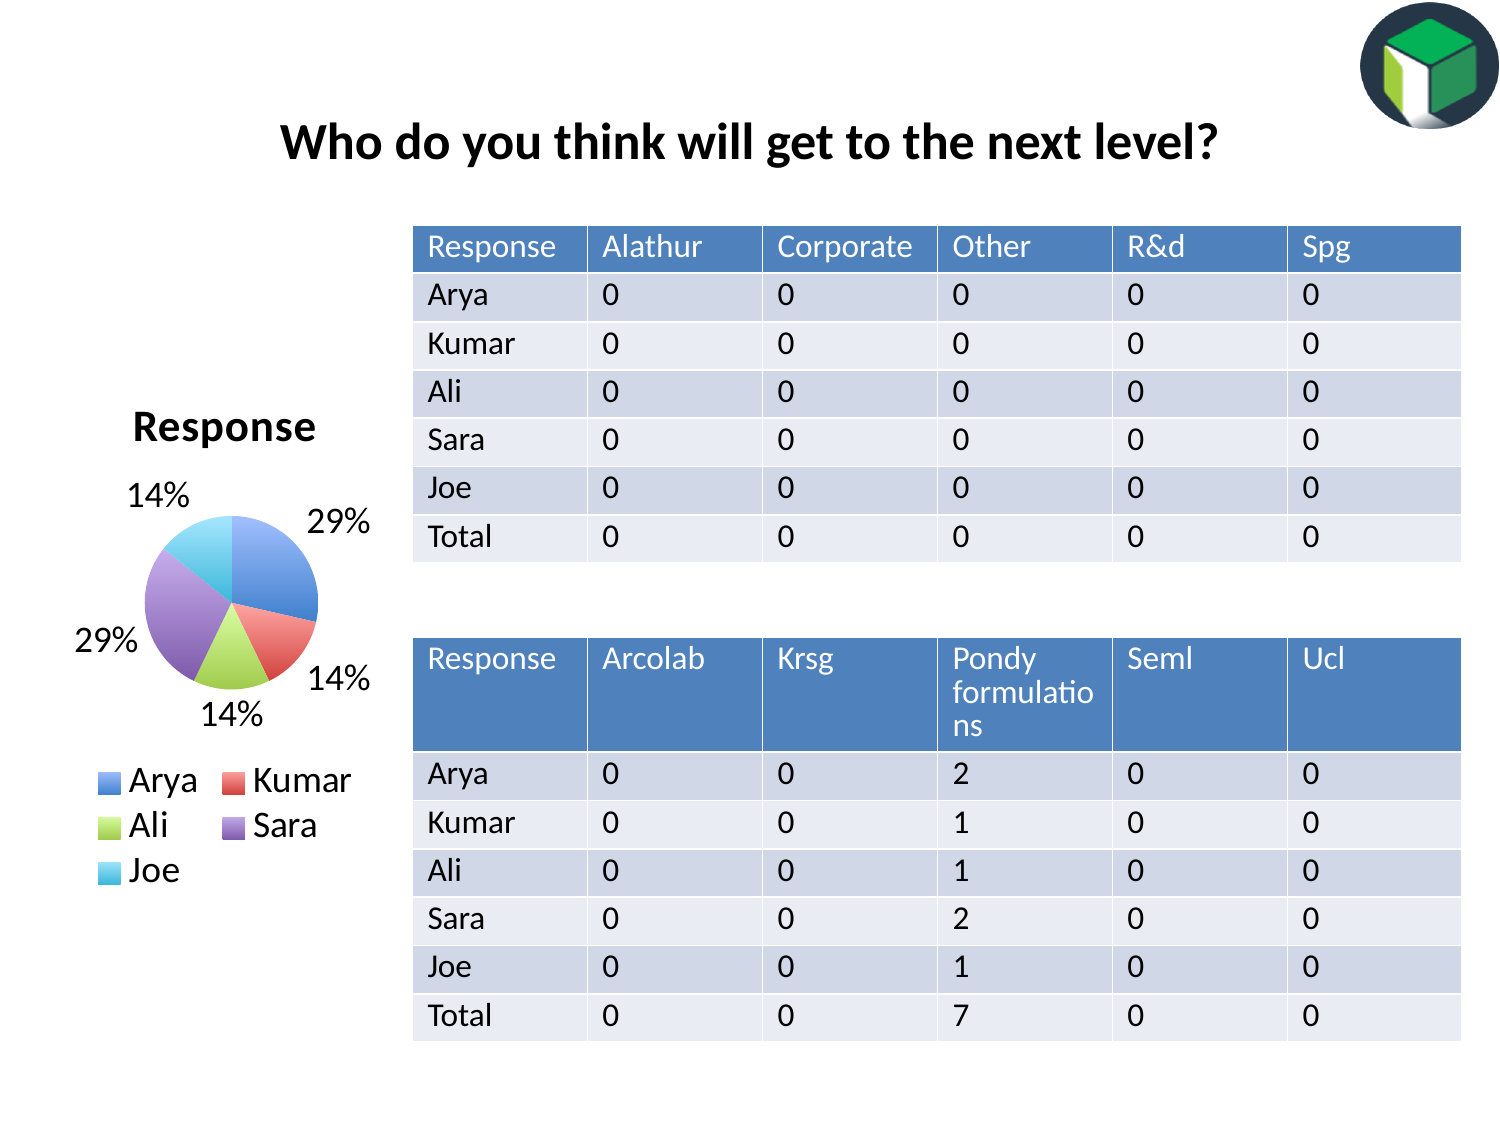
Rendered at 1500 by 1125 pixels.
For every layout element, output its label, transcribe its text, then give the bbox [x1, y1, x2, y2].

table_cell 0 [763, 995, 937, 1041]
table_cell Kumar [454, 801, 587, 848]
table_cell 2 [938, 898, 1112, 945]
table_cell 0 [1288, 323, 1461, 369]
table_cell 0 [938, 467, 1112, 514]
table_cell 0 [588, 850, 762, 896]
table_cell 0 [763, 850, 937, 896]
table_header Response [454, 638, 587, 751]
table_cell 0 [763, 946, 937, 993]
table_cell 0 [1113, 850, 1287, 896]
table_cell 0 [938, 323, 1112, 369]
table_cell 0 [763, 898, 937, 945]
table_cell 0 [1288, 371, 1461, 417]
table_cell 0 [1288, 995, 1461, 1041]
table_cell 0 [1288, 274, 1461, 321]
table_cell 0 [1288, 801, 1461, 848]
table_cell 0 [1288, 516, 1461, 562]
table_cell 0 [588, 467, 762, 514]
table_header Alathur [588, 226, 762, 272]
table_cell 0 [588, 419, 762, 466]
table_cell 0 [1113, 753, 1287, 800]
title Who do you think will get to the next level? [75, 45, 1425, 233]
table_cell 0 [763, 467, 937, 514]
table_cell 0 [1113, 516, 1287, 562]
table_cell Sara [413, 898, 587, 945]
table_cell 0 [588, 995, 762, 1041]
table_cell 0 [1113, 898, 1287, 945]
table_cell 0 [1113, 995, 1287, 1041]
table_cell Ali [454, 850, 587, 896]
table_cell 1 [938, 801, 1112, 848]
table_cell Sara [454, 419, 587, 466]
table_cell 0 [1288, 898, 1461, 945]
table_cell 0 [938, 274, 1112, 321]
table_cell 0 [588, 801, 762, 848]
table_cell 0 [1113, 371, 1287, 417]
table_cell 0 [763, 801, 937, 848]
table_cell Joe [413, 946, 587, 993]
table_cell 0 [1113, 467, 1287, 514]
table_cell 0 [1288, 419, 1461, 466]
table_header Ucl [1288, 638, 1461, 751]
table_cell 0 [1288, 467, 1461, 514]
table_header Krsg [763, 638, 937, 751]
table_cell Arya [413, 274, 587, 321]
table_cell 0 [763, 371, 937, 417]
table_cell 0 [1288, 946, 1461, 993]
picture [1360, 2, 1499, 130]
table_cell 0 [588, 323, 762, 369]
table_cell 0 [1113, 419, 1287, 466]
table_cell 0 [1113, 323, 1287, 369]
table_cell 0 [763, 274, 937, 321]
table_header Spg [1288, 226, 1461, 272]
table_header Other [938, 226, 1112, 272]
table_cell 1 [938, 946, 1112, 993]
table_cell 0 [763, 323, 937, 369]
table_cell 0 [763, 753, 937, 800]
table_cell 1 [938, 850, 1112, 896]
table_cell Arya [454, 753, 587, 800]
table_cell 0 [938, 516, 1112, 562]
table_header Arcolab [588, 638, 762, 751]
table_cell Joe [454, 467, 587, 514]
table_header Seml [1113, 638, 1287, 751]
table_cell 0 [763, 419, 937, 466]
table_cell Total [413, 995, 587, 1041]
chart [0, 374, 451, 901]
table_header Corporate [763, 226, 937, 272]
table_cell 0 [763, 516, 937, 562]
table_cell 2 [938, 753, 1112, 800]
table_cell 0 [588, 516, 762, 562]
table_cell 0 [938, 419, 1112, 466]
table_cell 0 [588, 753, 762, 800]
table_cell 0 [1113, 801, 1287, 848]
table_cell 0 [588, 371, 762, 417]
table_cell Total [454, 516, 587, 562]
table_cell 0 [588, 898, 762, 945]
table_cell Ali [413, 371, 587, 417]
table_cell 0 [1113, 946, 1287, 993]
table_cell 0 [938, 371, 1112, 417]
table_cell 0 [1113, 274, 1287, 321]
table_header Response [413, 226, 587, 272]
table_cell 0 [1288, 753, 1461, 800]
table_cell Kumar [413, 323, 587, 369]
table_cell 0 [1288, 850, 1461, 896]
table_cell 0 [588, 946, 762, 993]
table_header Pondy formulations [938, 638, 1112, 751]
table_cell 7 [938, 995, 1112, 1041]
table_cell 0 [588, 274, 762, 321]
table_header R&d [1113, 226, 1287, 272]
